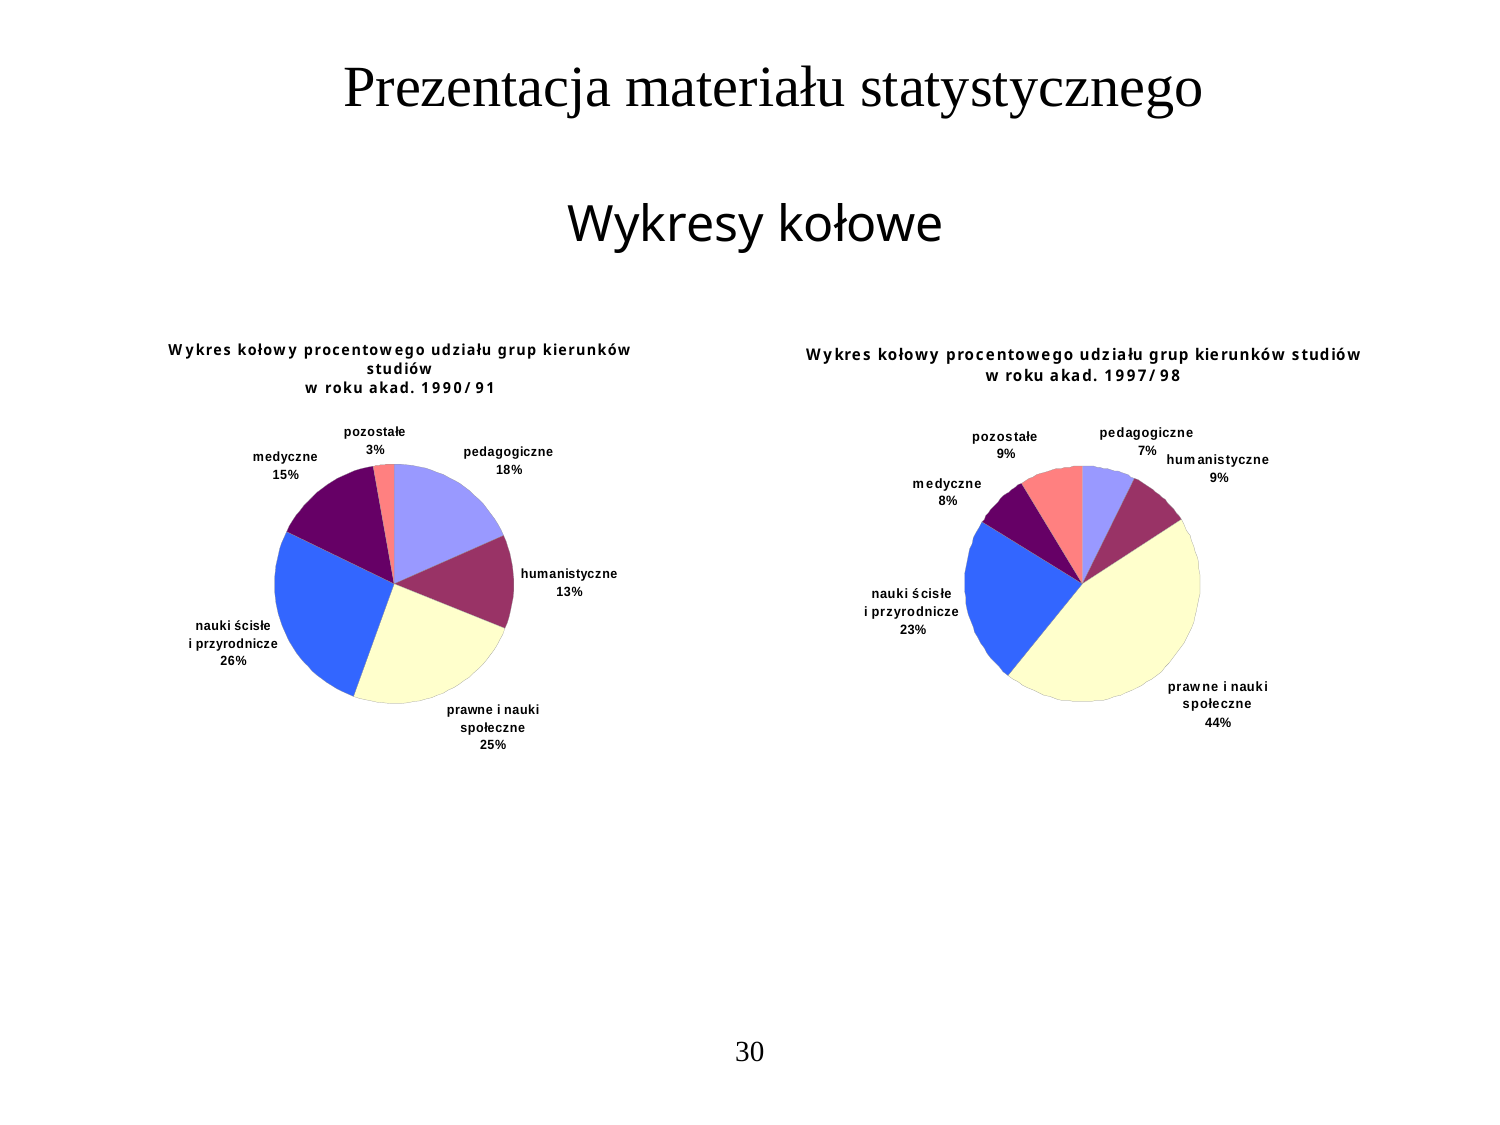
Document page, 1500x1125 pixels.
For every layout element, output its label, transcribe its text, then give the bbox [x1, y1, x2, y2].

text_box Wykresy kołowe [242, 184, 1270, 260]
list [52, 302, 661, 787]
title Prezentacja materiału statystycznego [194, 30, 1353, 136]
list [666, 278, 1500, 820]
slide_number 30 [512, 1024, 988, 1101]
